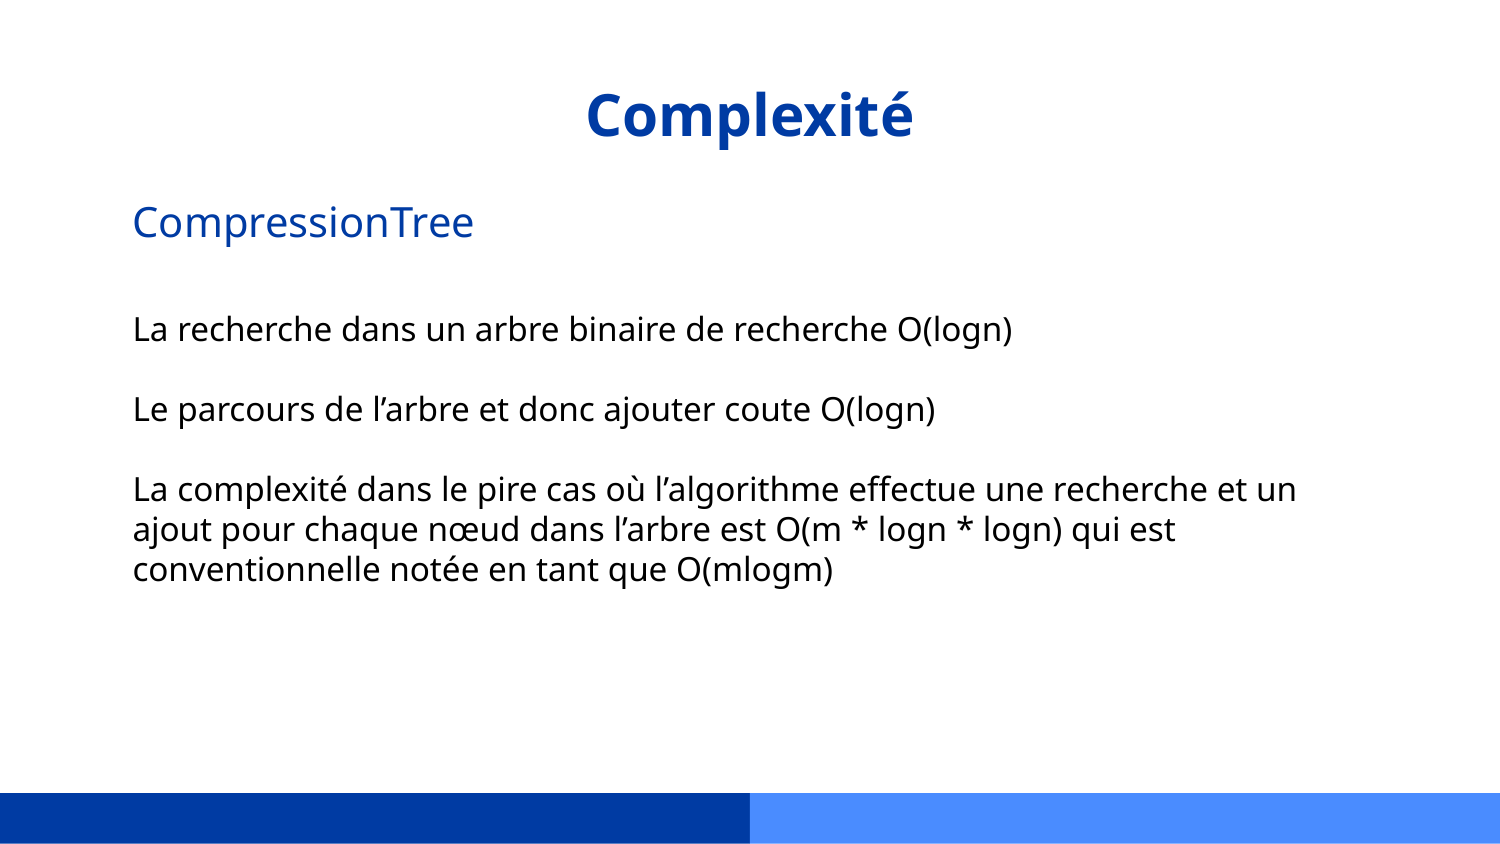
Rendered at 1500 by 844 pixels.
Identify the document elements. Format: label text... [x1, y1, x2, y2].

text_box CompressionTree [117, 188, 868, 254]
text_box La recherche dans un arbre binaire de recherche O(logn) Le parcours de l’arbre et donc ajouter coute O(logn) La complexité dans le pire cas où l’algorithme effectue une recherche et un ajout pour chaque nœud dans l’arbre est O(m * logn * logn) qui est conventionnelle notée en tant que O(mlogm) [117, 301, 1383, 596]
title Complexité [117, 62, 1383, 157]
